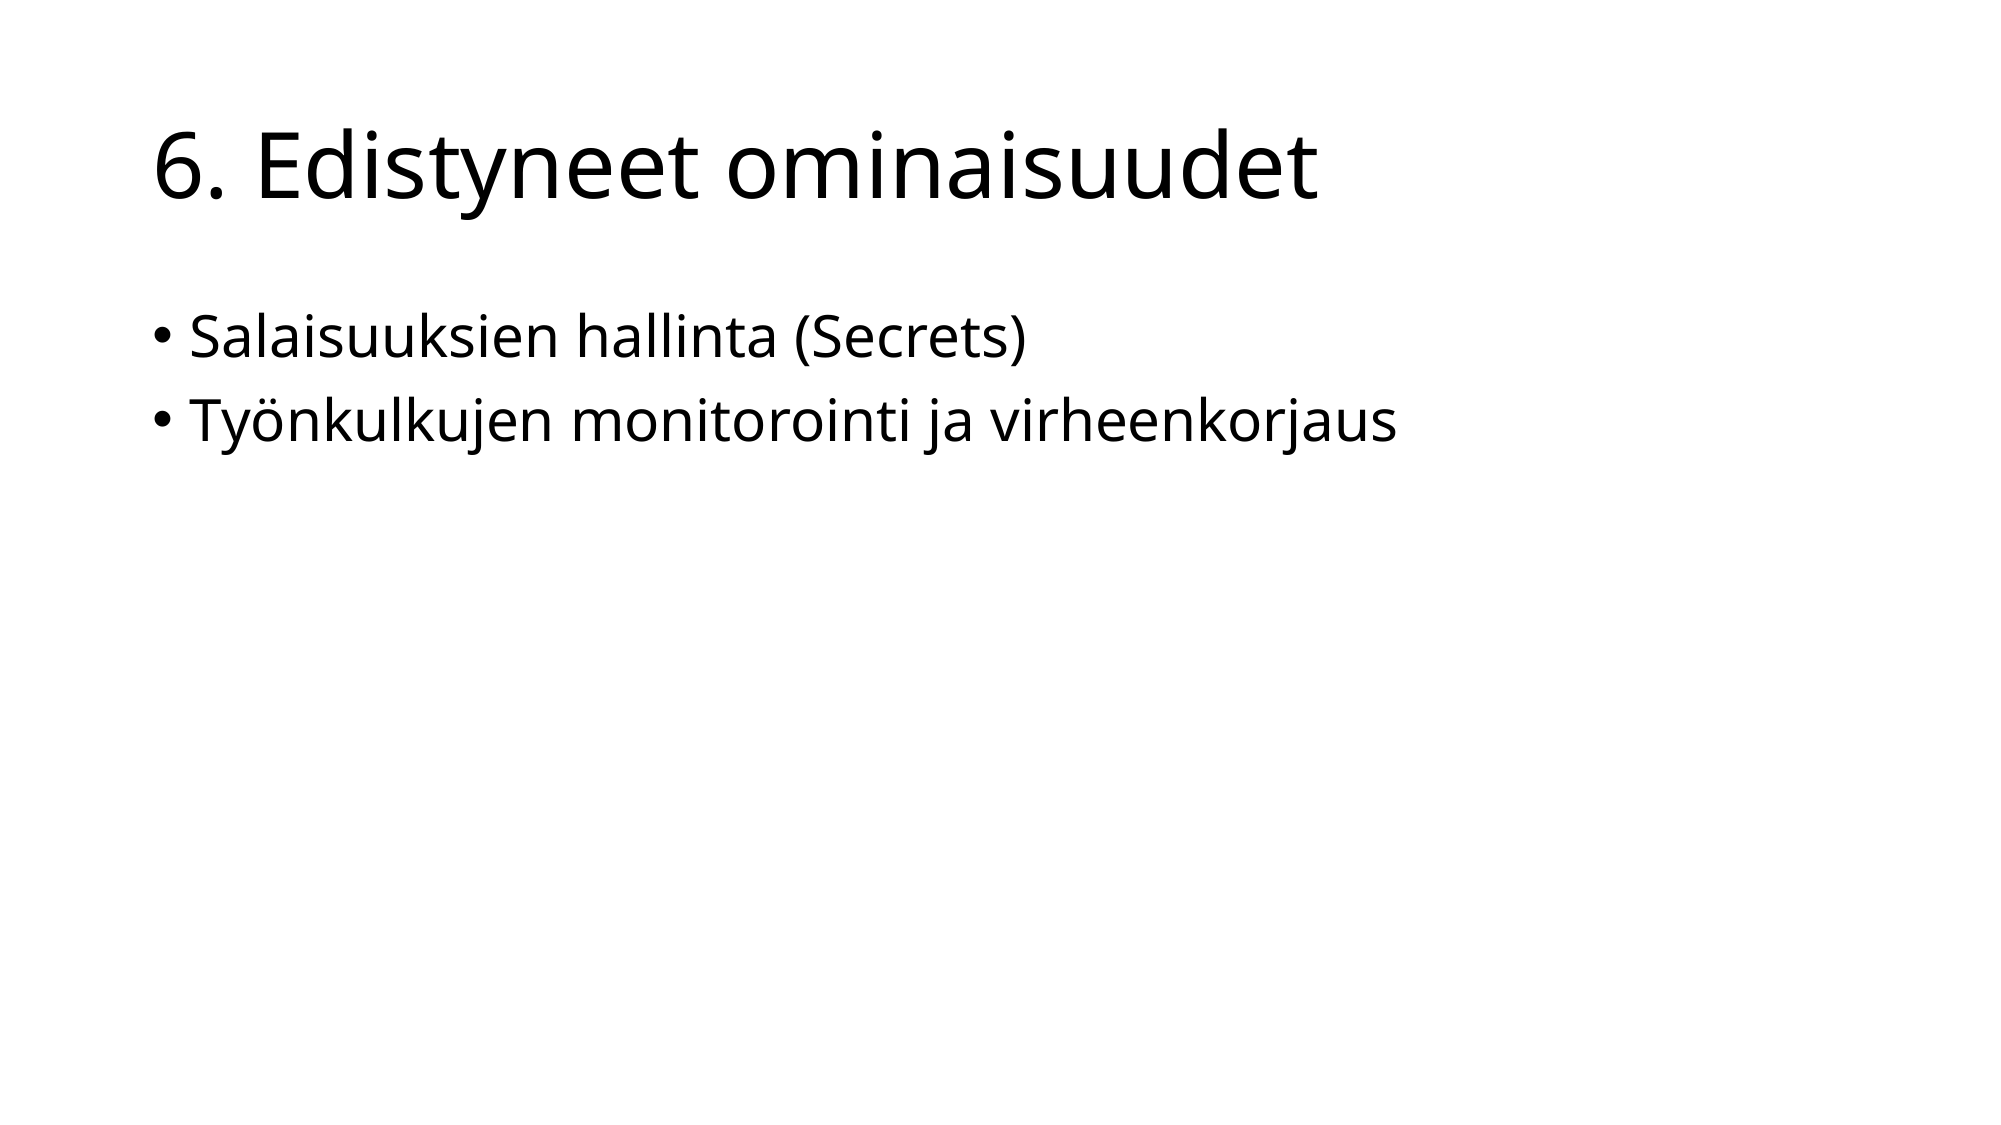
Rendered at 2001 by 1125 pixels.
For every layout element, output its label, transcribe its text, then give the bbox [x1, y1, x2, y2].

list Salaisuuksien hallinta (Secrets) Työnkulkujen monitorointi ja virheenkorjaus [137, 299, 1863, 1014]
title 6. Edistyneet ominaisuudet [137, 59, 1863, 278]
